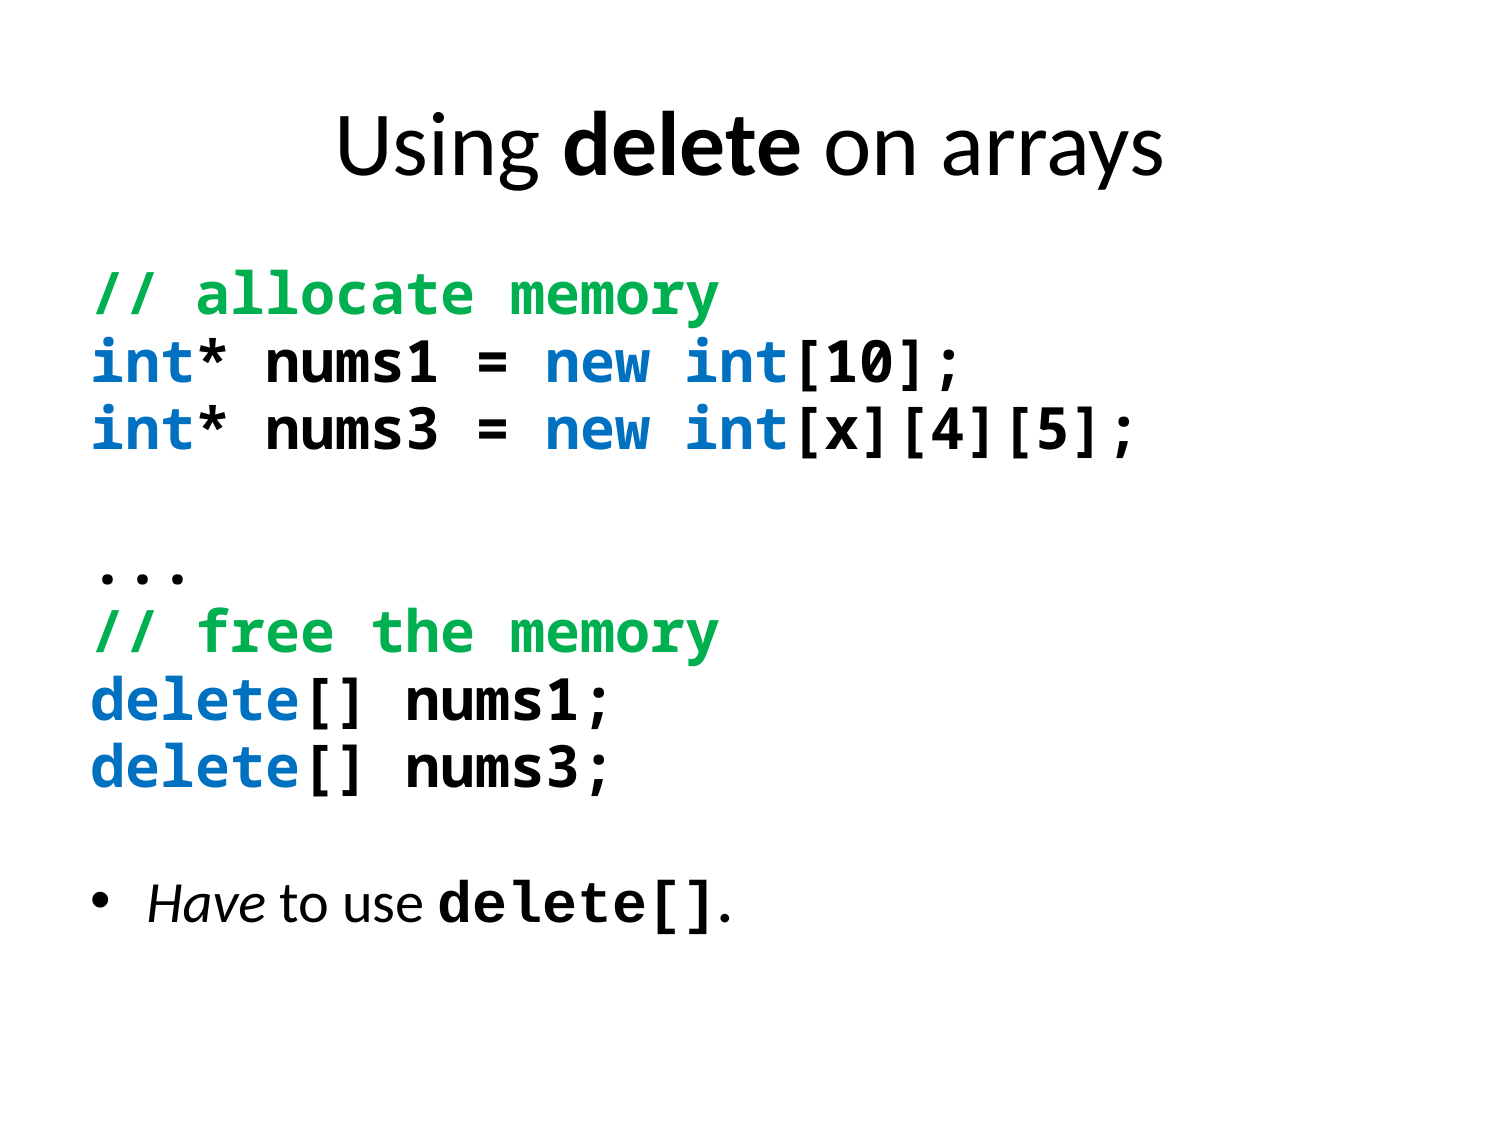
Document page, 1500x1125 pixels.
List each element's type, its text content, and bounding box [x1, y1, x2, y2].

list // allocate memory int* nums1 = new int[10]; int* nums3 = new int[x][4][5]; ... // free the memory delete[] nums1; delete[] nums3; Have to use delete[]. [75, 262, 1425, 1005]
title Using delete on arrays [75, 45, 1425, 233]
